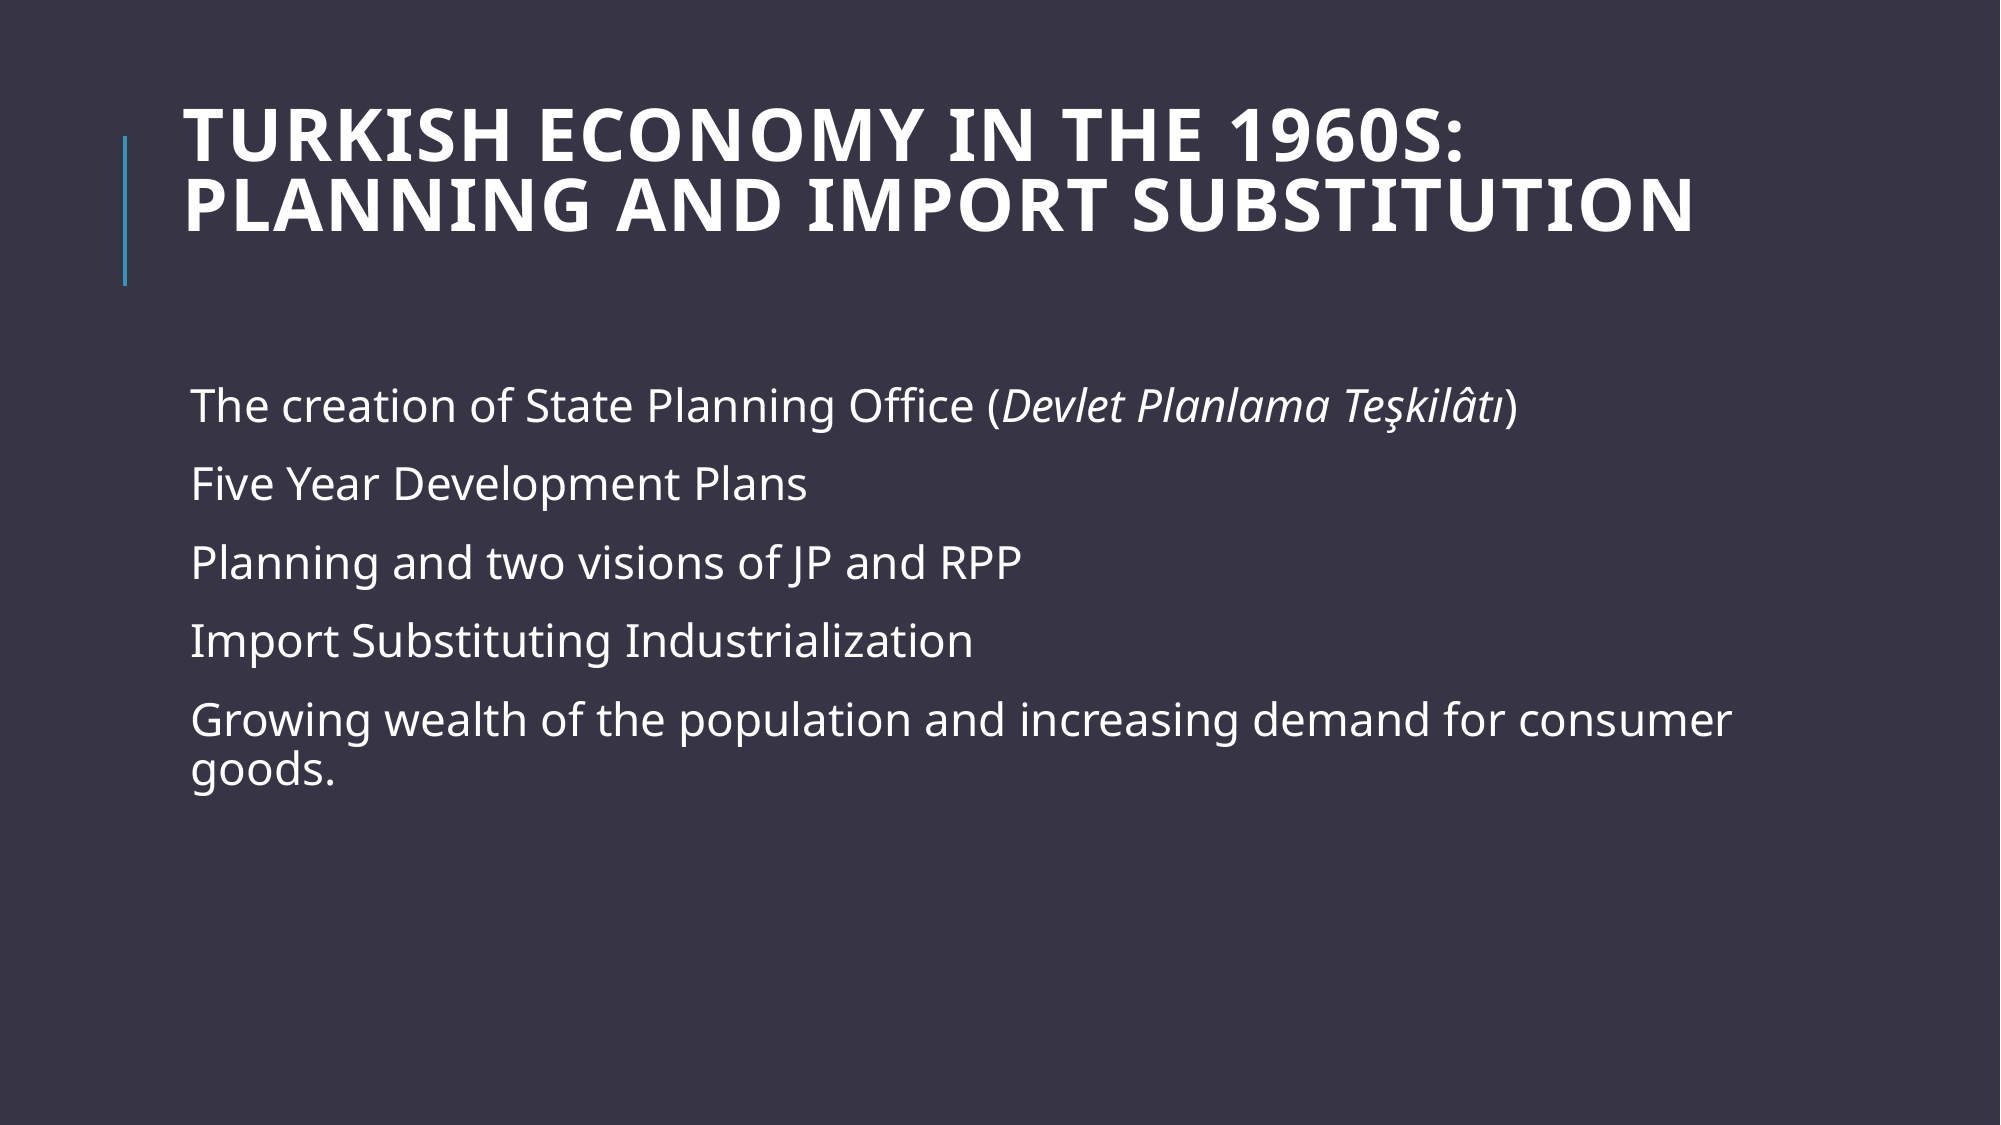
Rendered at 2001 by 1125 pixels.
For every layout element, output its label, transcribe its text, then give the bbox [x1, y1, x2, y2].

list The creation of State Planning Office (Devlet Planlama Teşkilâtı) Five Year Development Plans Planning and two visions of JP and RPP Import Substituting Industrialization Growing wealth of the population and increasing demand for consumer goods. [168, 375, 1763, 1035]
title TurkIsh Economy In the 1960s: PlannIng and Import substITUTIon [168, 96, 1763, 342]
